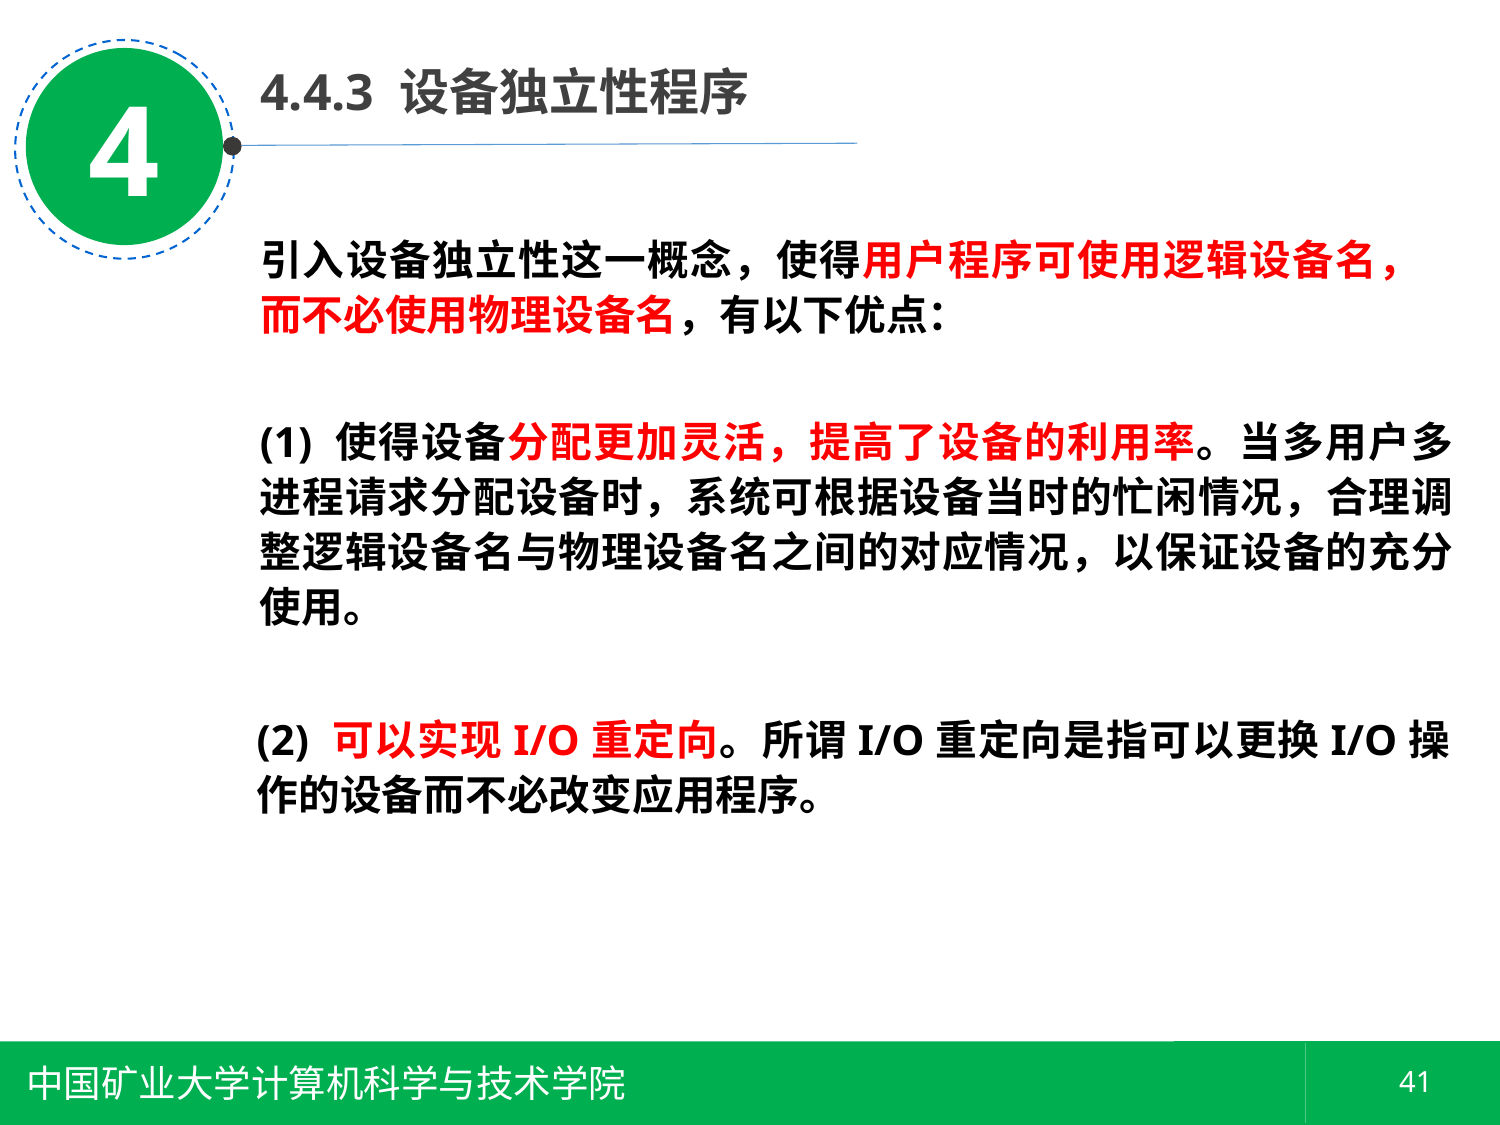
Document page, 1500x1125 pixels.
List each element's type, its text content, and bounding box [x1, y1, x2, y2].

text_box (2) 可以实现I/O重定向。所谓I/O重定向是指可以更换I/O操作的设备而不必改变应用程序。 [241, 701, 1465, 826]
text_box 4 [24, 46, 225, 247]
text_box 引入设备独立性这一概念，使得用户程序可使用逻辑设备名，而不必使用物理设备名，有以下优点： [245, 221, 1435, 346]
text_box [14, 38, 235, 260]
text_box [224, 135, 243, 157]
text_box (1) 使得设备分配更加灵活，提高了设备的利用率。当多用户多进程请求分配设备时，系统可根据设备当时的忙闲情况，合理调整逻辑设备名与物理设备名之间的对应情况，以保证设备的充分使用。 [245, 403, 1468, 639]
text_box 4.4.3 设备独立性程序 [219, 53, 1332, 129]
